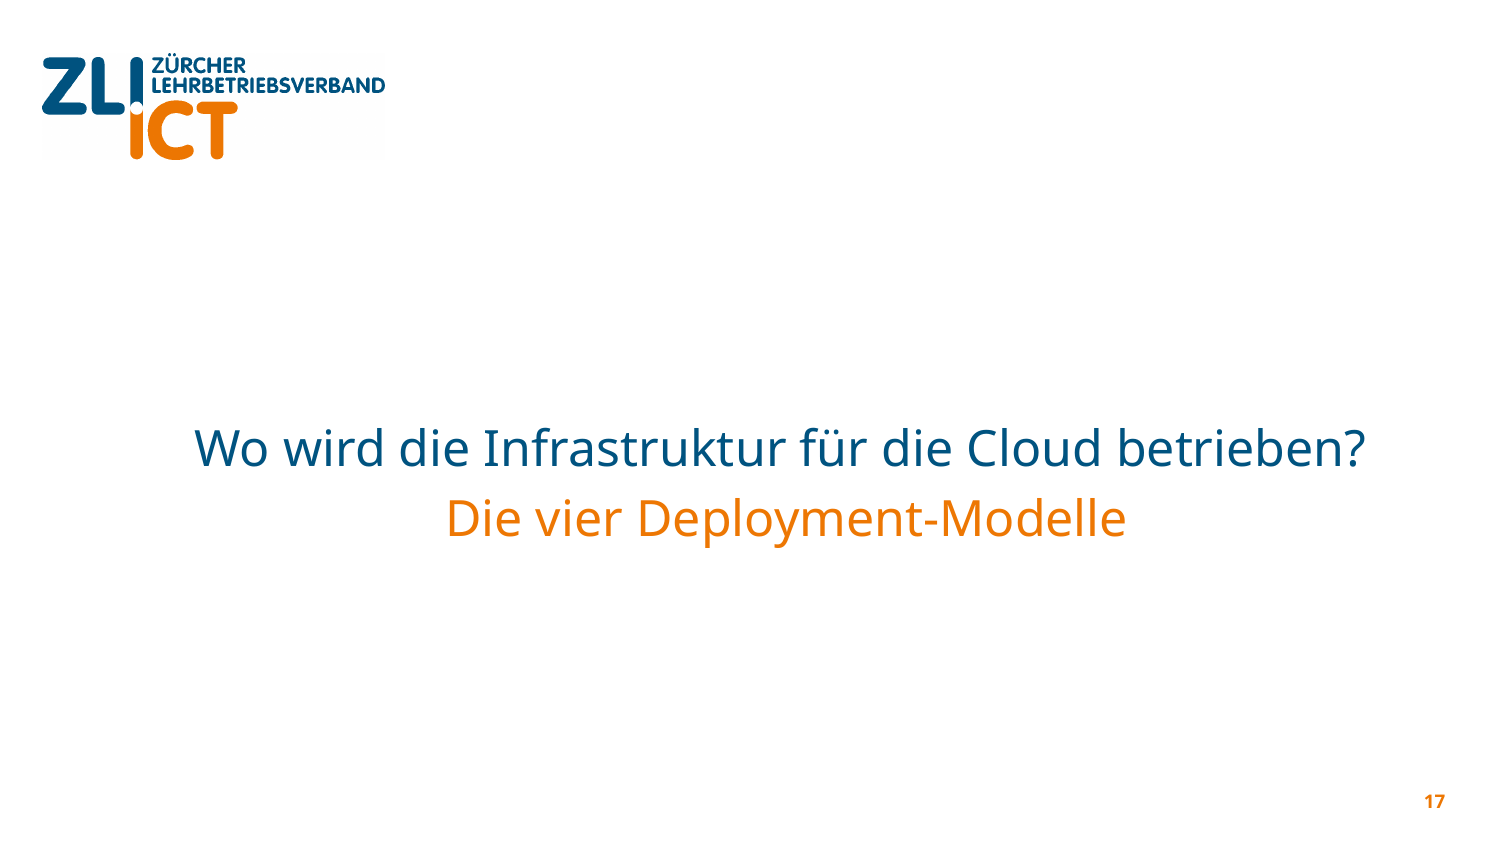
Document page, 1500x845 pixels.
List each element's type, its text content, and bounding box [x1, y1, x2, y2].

text_box Die vier Deployment-Modelle [118, 480, 1456, 549]
title Wo wird die Infrastruktur für die Cloud betrieben? [112, 410, 1450, 479]
picture [42, 53, 385, 160]
slide_number 17 [1108, 782, 1459, 828]
